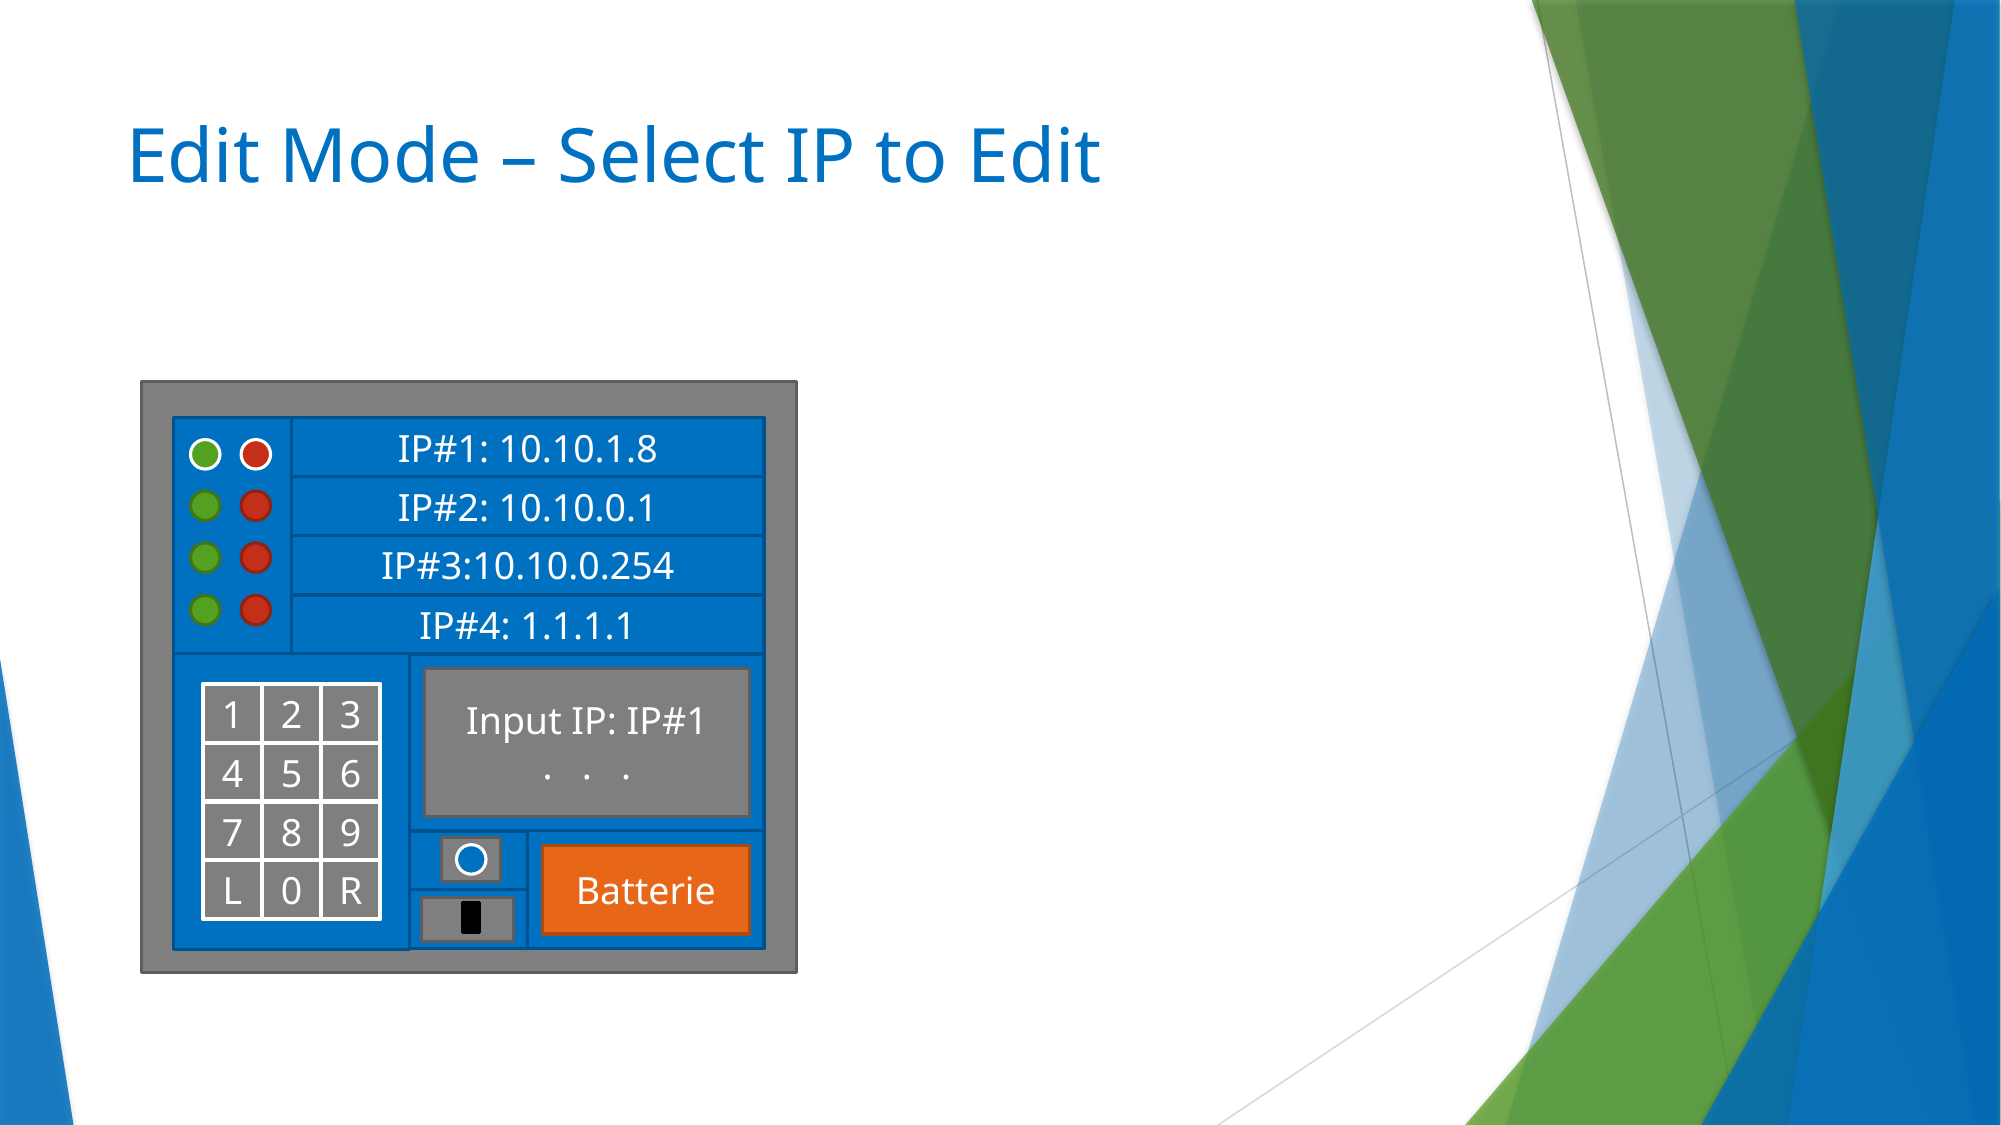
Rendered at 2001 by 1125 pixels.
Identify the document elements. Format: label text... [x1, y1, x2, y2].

text_box [188, 437, 222, 471]
text_box Batterie [541, 844, 751, 936]
text_box R [319, 858, 382, 921]
text_box [408, 653, 766, 829]
text_box [454, 843, 488, 876]
text_box 9 [319, 799, 382, 858]
text_box [529, 829, 766, 950]
text_box [140, 380, 798, 974]
text_box [420, 896, 515, 943]
text_box IP#3:10.10.0.254 [290, 534, 766, 593]
text_box [239, 593, 273, 627]
text_box [188, 593, 222, 627]
text_box [239, 541, 273, 574]
text_box 1 [201, 682, 260, 741]
text_box IP#1: 10.10.1.8 [290, 416, 766, 475]
text_box [188, 489, 222, 523]
text_box 5 [260, 741, 319, 799]
text_box [440, 836, 502, 883]
title Edit Mode – Select IP to Edit [111, 99, 1269, 266]
text_box Input IP: IP#1 . . . [423, 667, 751, 818]
text_box L [201, 858, 260, 921]
text_box 4 [201, 741, 260, 799]
text_box 2 [260, 682, 319, 741]
text_box [172, 652, 411, 951]
text_box [172, 416, 290, 652]
text_box 3 [319, 682, 382, 741]
text_box [188, 541, 222, 574]
text_box IP#2: 10.10.0.1 [290, 475, 766, 534]
text_box [239, 489, 273, 523]
text_box 8 [260, 799, 319, 858]
text_box [461, 901, 481, 934]
text_box [239, 437, 273, 471]
text_box 6 [319, 741, 382, 799]
text_box 0 [260, 858, 319, 921]
text_box IP#4: 1.1.1.1 [290, 593, 766, 653]
text_box [408, 829, 529, 888]
text_box 7 [201, 799, 260, 858]
text_box [408, 888, 529, 950]
